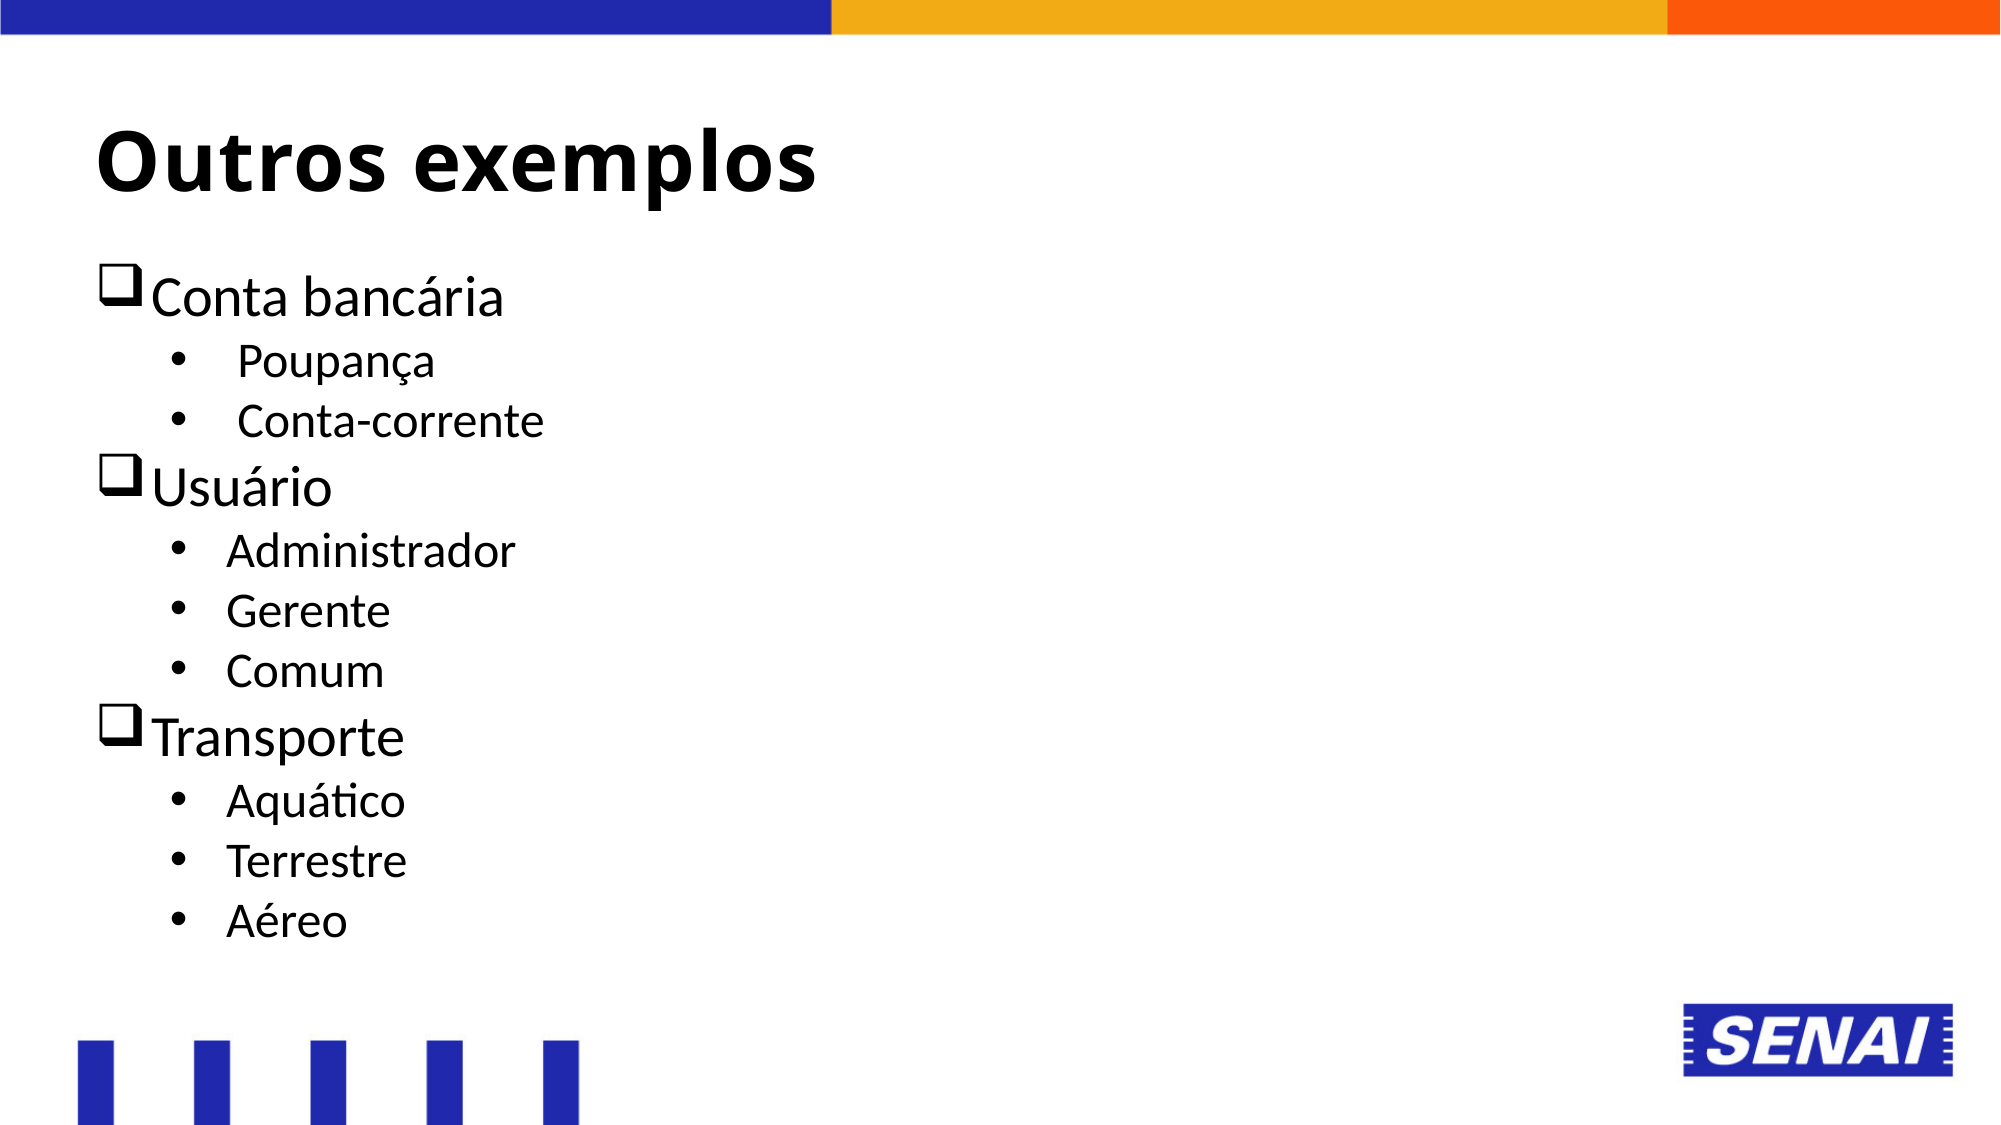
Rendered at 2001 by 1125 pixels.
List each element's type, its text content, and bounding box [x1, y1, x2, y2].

text_box Conta bancária Poupança Conta-corrente Usuário Administrador Gerente Comum Transporte Aquático Terrestre Aéreo [94, 257, 1969, 1008]
text_box Outros exemplos [94, 108, 1907, 209]
picture [0, 0, 2001, 1125]
